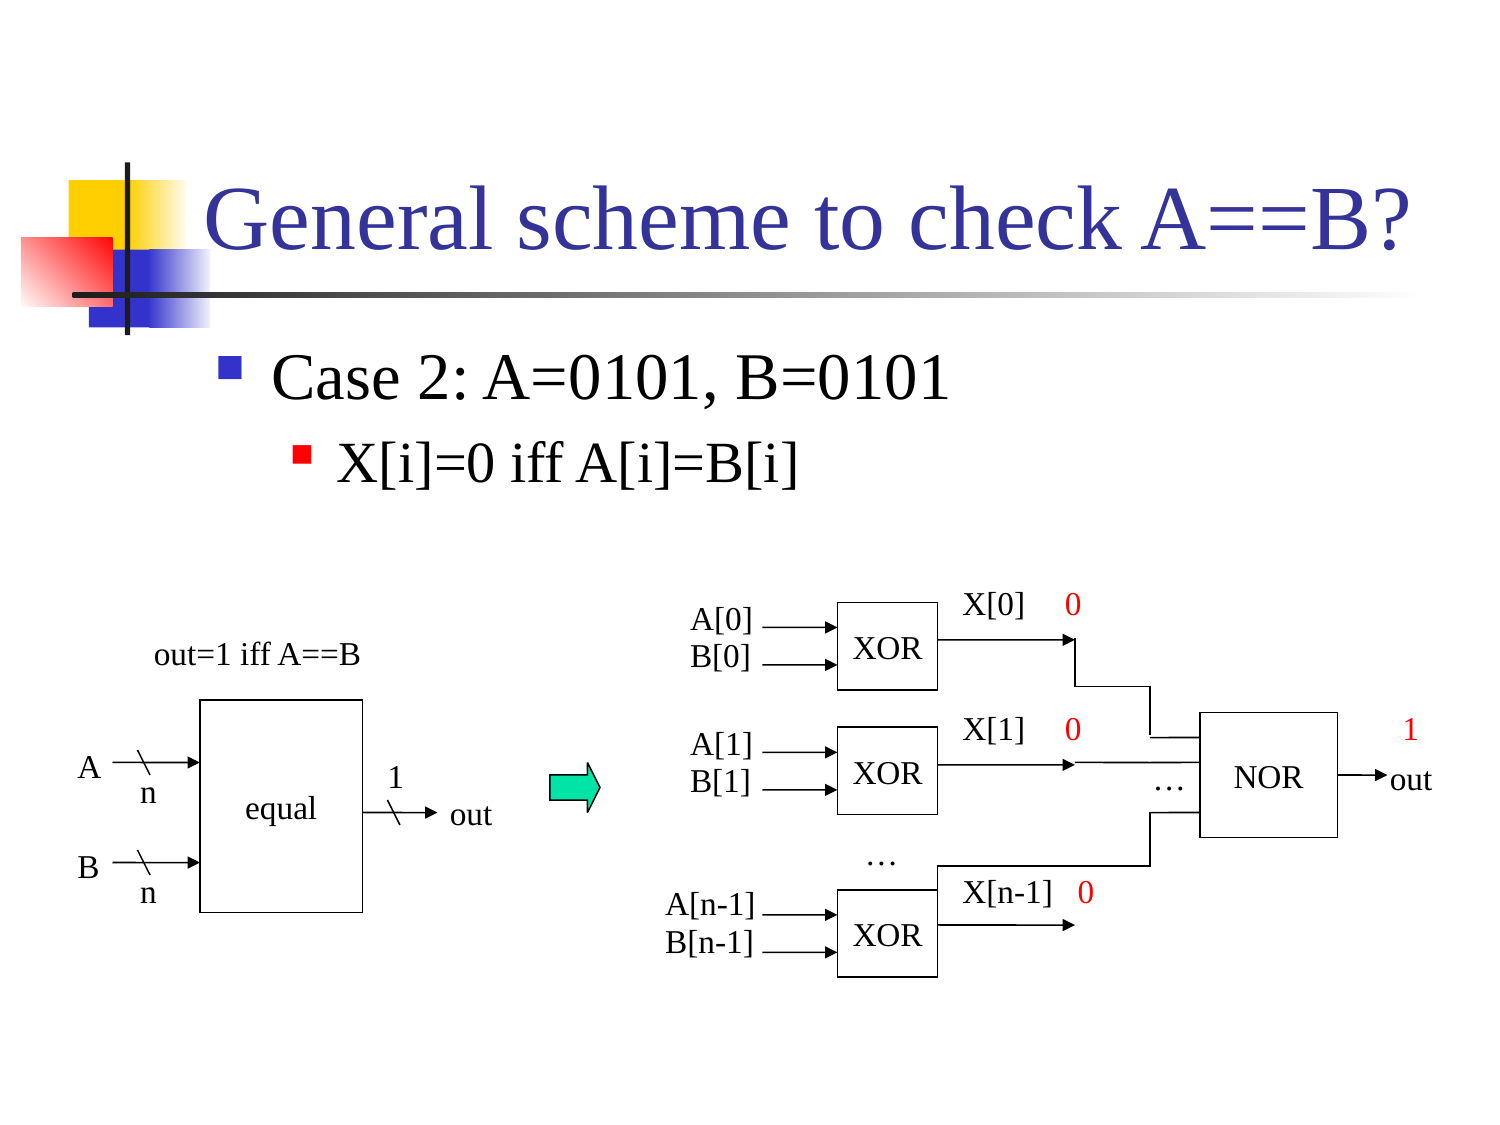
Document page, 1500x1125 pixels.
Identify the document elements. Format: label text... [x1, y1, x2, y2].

text_box out=1 iff A==B [138, 624, 377, 680]
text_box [649, 574, 1449, 978]
text_box [549, 762, 601, 813]
title General scheme to check A==B? [188, 35, 1468, 275]
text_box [62, 699, 509, 918]
list Case 2: A=0101, B=0101 X[i]=0 iff A[i]=B[i] [200, 324, 1475, 513]
